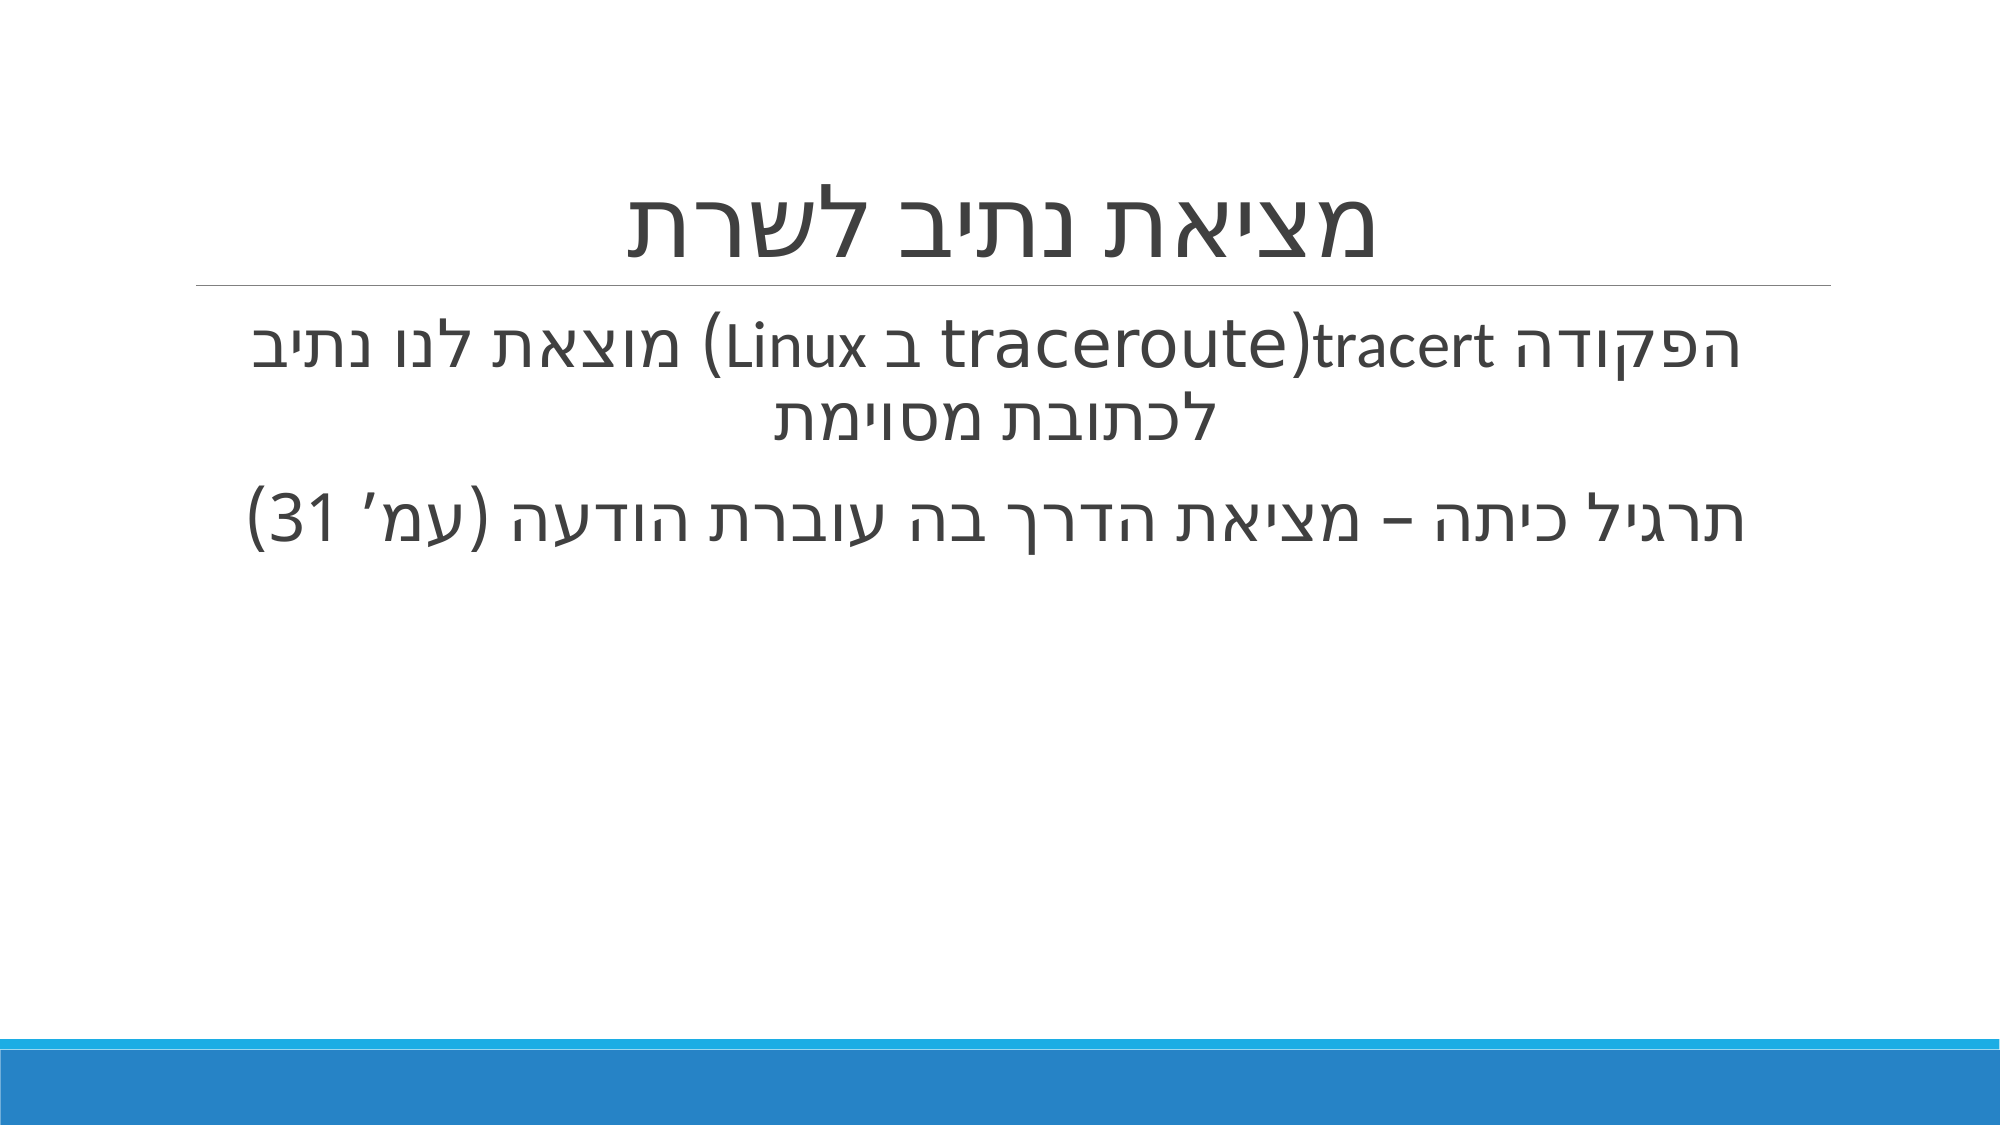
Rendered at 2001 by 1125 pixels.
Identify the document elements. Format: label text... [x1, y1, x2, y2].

title מציאת נתיב לשרת [180, 47, 1830, 285]
list הפקודה tracert(traceroute ב Linux) מוצאת לנו נתיב לכתובת מסוימת תרגיל כיתה – מציאת הדרך בה עוברת הודעה (עמ’ 31) [180, 302, 1830, 963]
